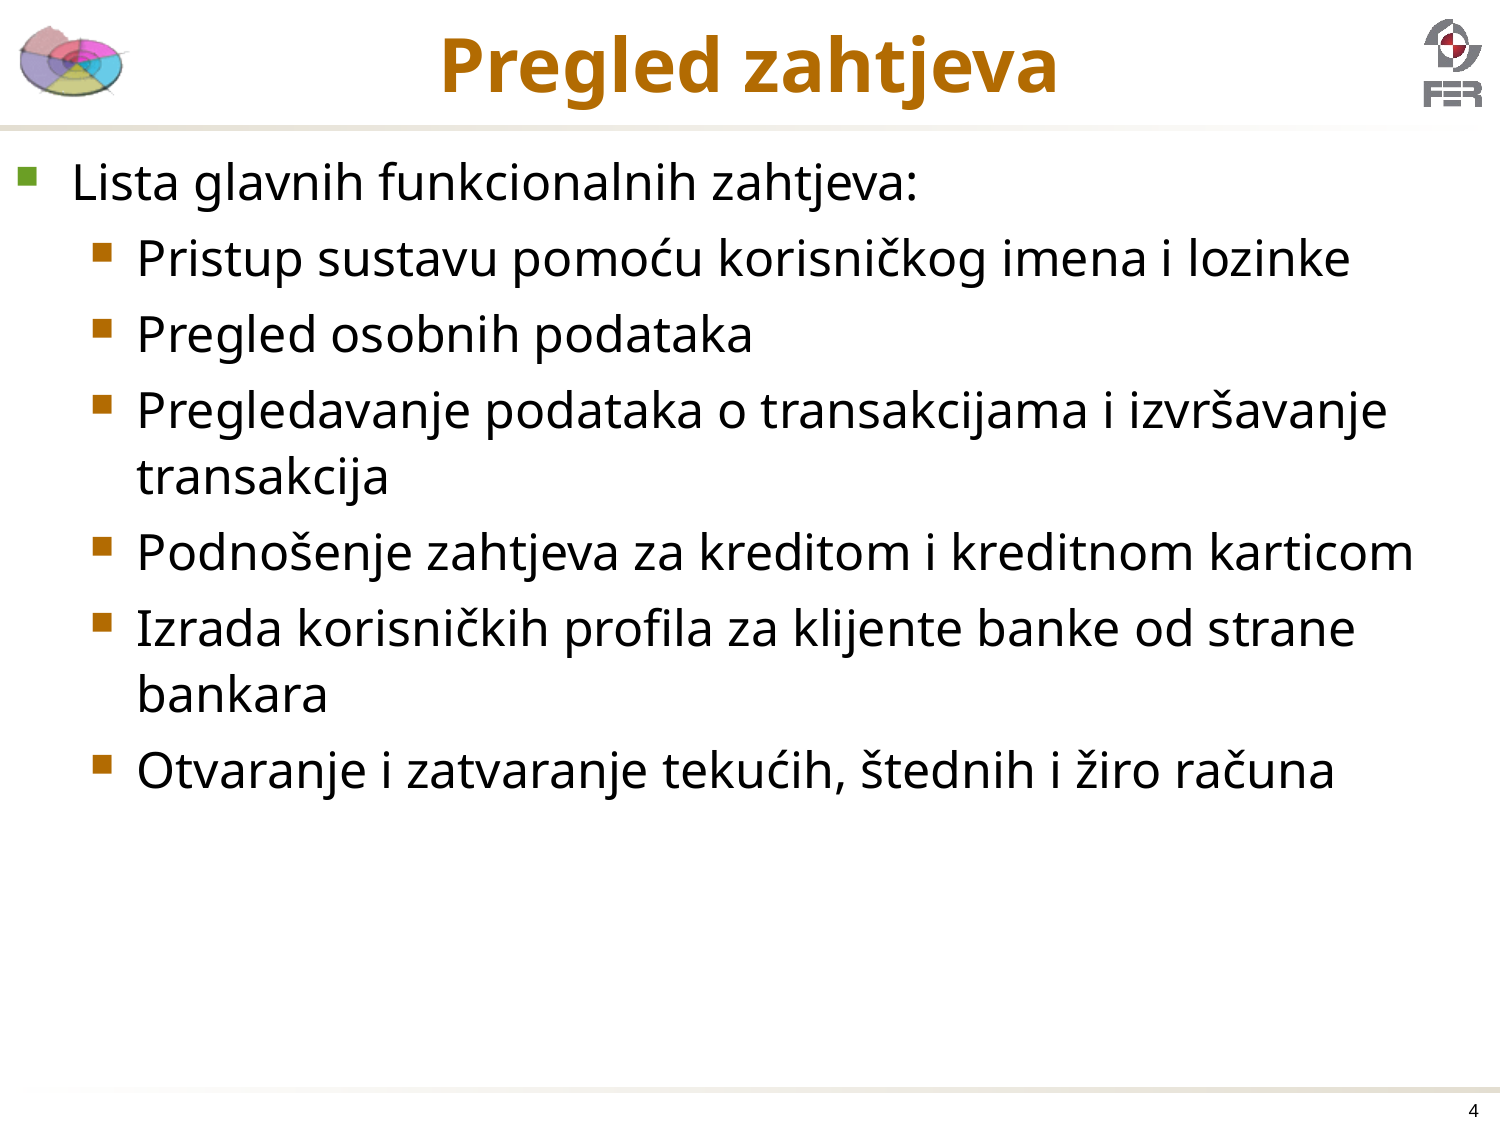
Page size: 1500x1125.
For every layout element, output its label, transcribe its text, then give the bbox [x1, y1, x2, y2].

list Lista glavnih funkcionalnih zahtjeva: Pristup sustavu pomoću korisničkog imena i lozinke Pregled osobnih podataka Pregledavanje podataka o transakcijama i izvršavanje transakcija Podnošenje zahtjeva za kreditom i kreditnom karticom Izrada korisničkih profila za klijente banke od strane bankara Otvaranje i zatvaranje tekućih, štednih i žiro računa [0, 136, 1500, 1083]
title Pregled zahtjeva [0, 0, 1500, 126]
slide_number 4 [1316, 1092, 1495, 1125]
